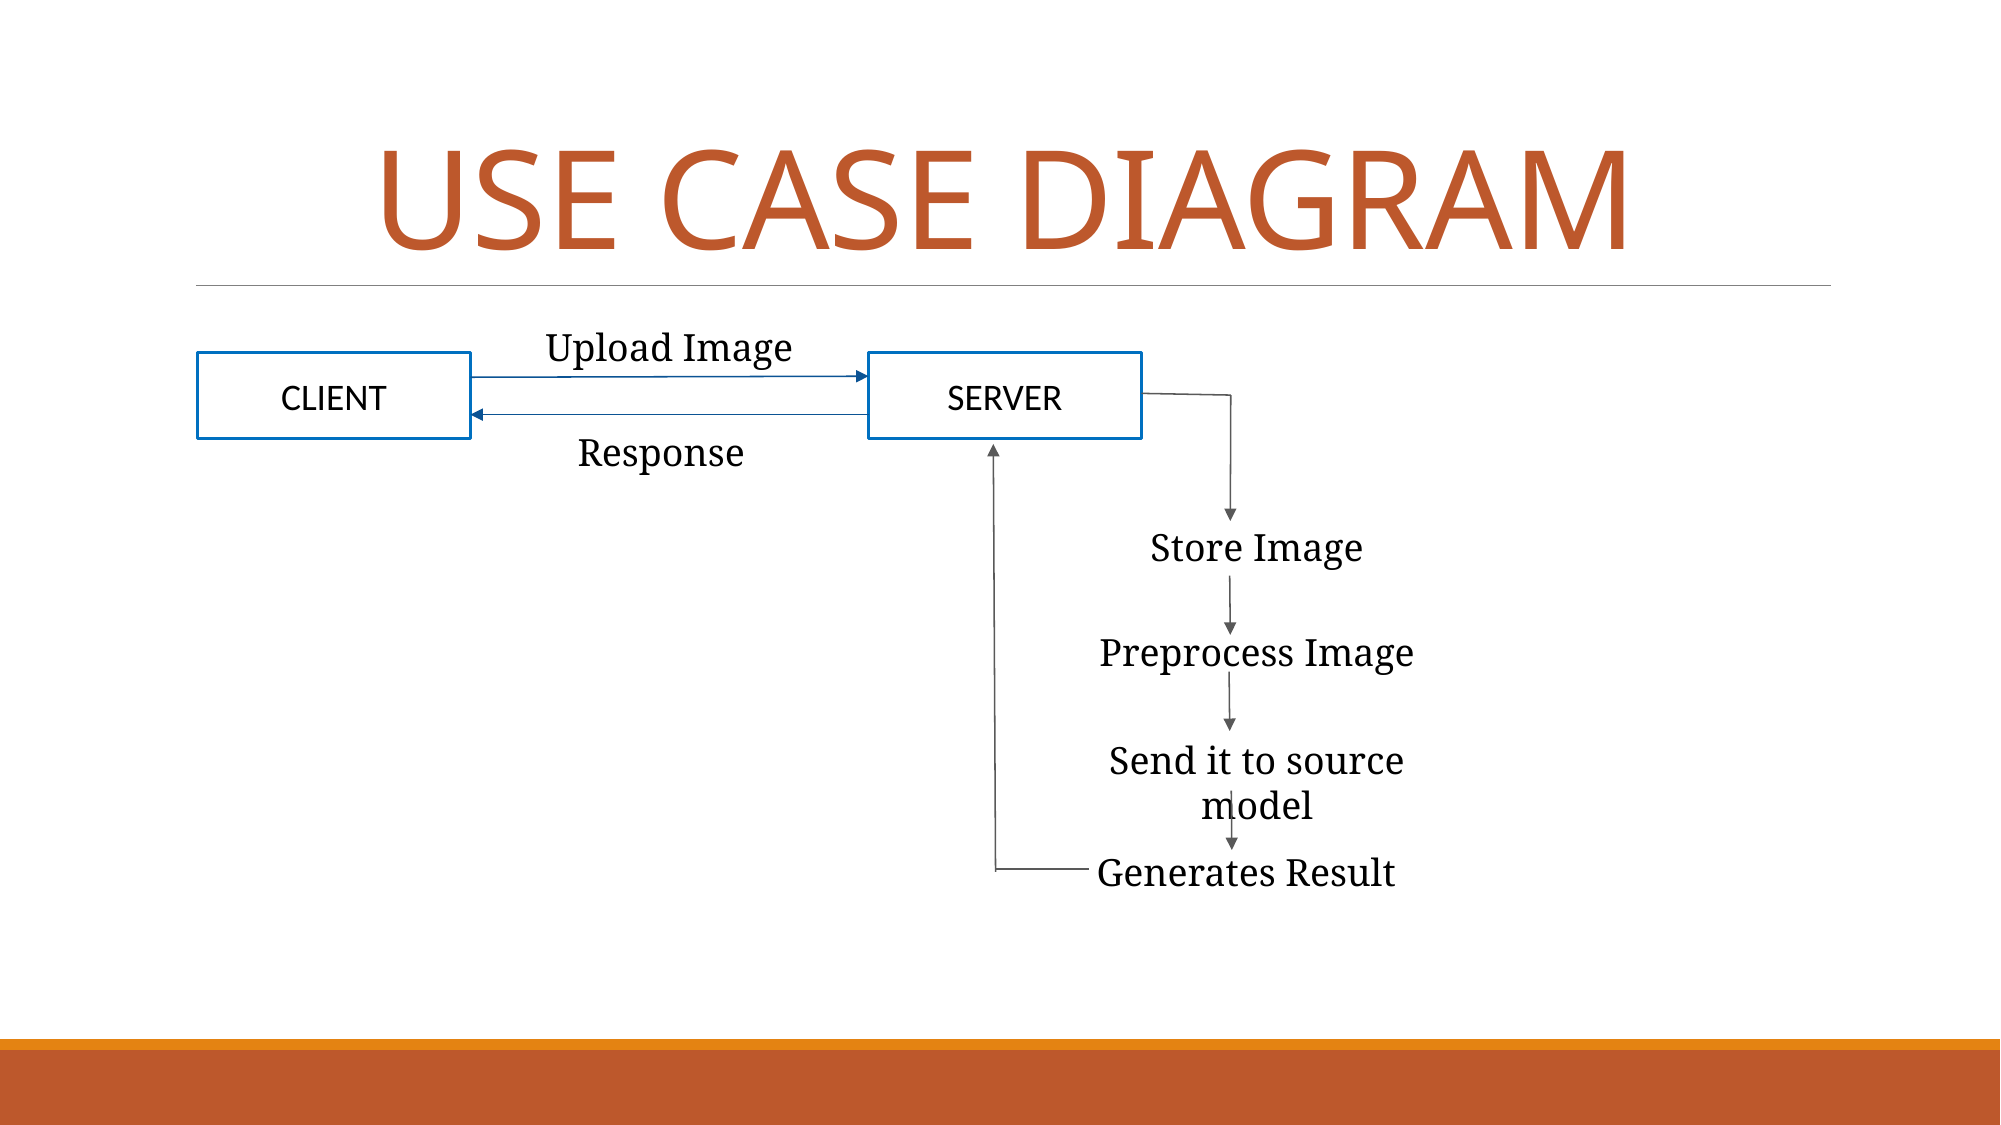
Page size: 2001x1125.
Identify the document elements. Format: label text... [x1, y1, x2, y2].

text_box Preprocess Image [1058, 613, 1457, 689]
text_box SERVER [867, 377, 1143, 440]
title USE CASE DIAGRAM [180, 47, 1830, 285]
text_box Response [556, 424, 766, 490]
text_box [1140, 392, 1232, 396]
text_box CLIENT [196, 377, 472, 440]
text_box Send it to source model [1040, 722, 1475, 843]
text_box Upload Image [169, 316, 1170, 377]
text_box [992, 443, 997, 873]
text_box Store Image [1120, 509, 1394, 584]
text_box Generates Result [1058, 833, 1435, 909]
